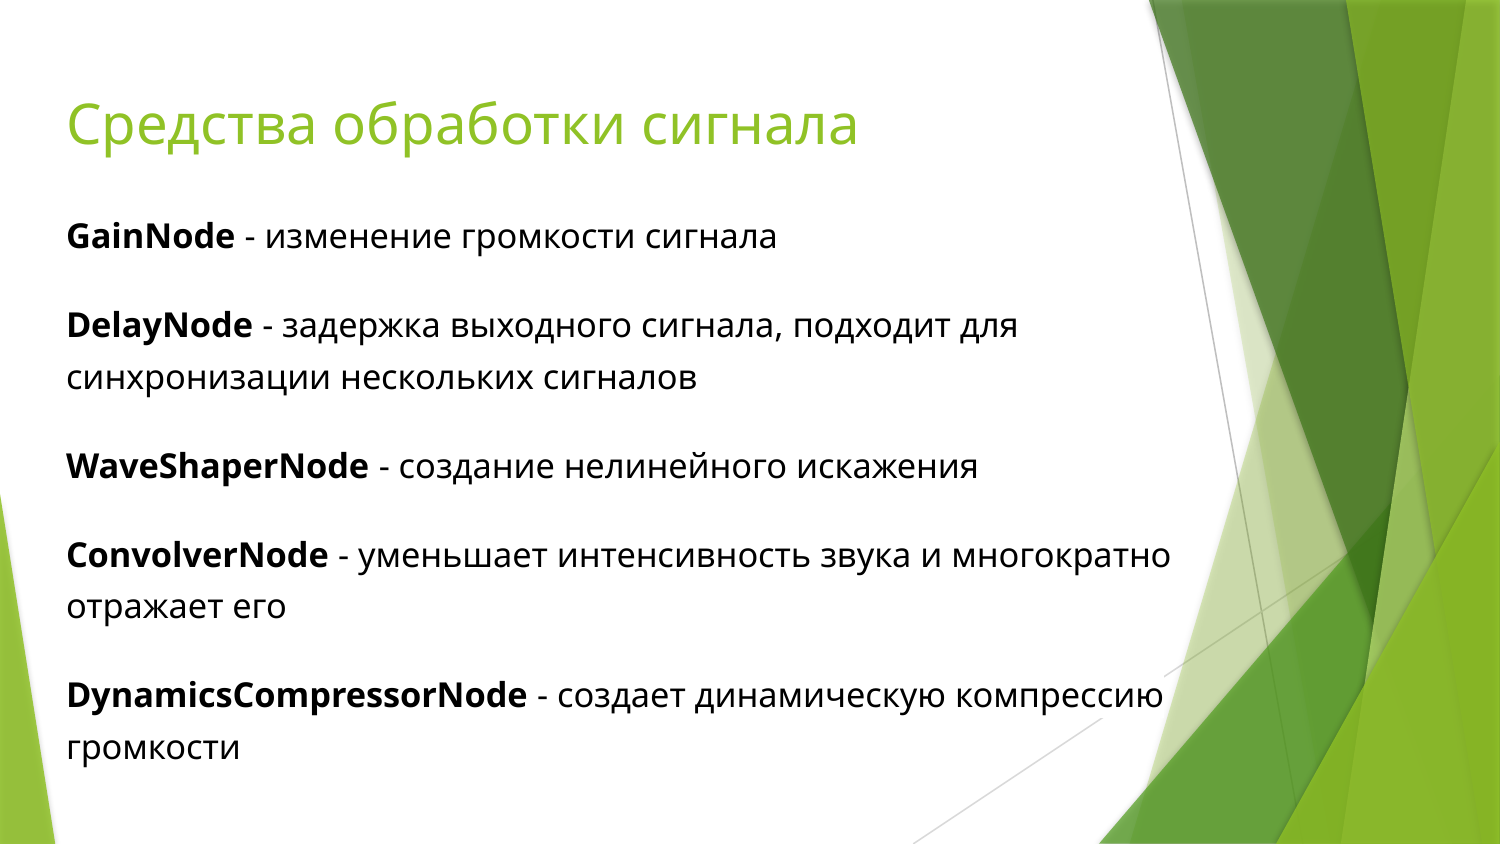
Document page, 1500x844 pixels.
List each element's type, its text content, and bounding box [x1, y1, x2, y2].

title Средства обработки сигнала [51, 72, 1449, 167]
list GainNode - изменение громкости сигнала DelayNode - задержка выходного сигнала, подходит для синхронизации нескольких сигналов WaveShaperNode - создание нелинейного искажения ConvolverNode - уменьшает интенсивность звука и многократно отражает его DynamicsCompressorNode - создает динамическую компрессию громкости [51, 189, 1246, 750]
